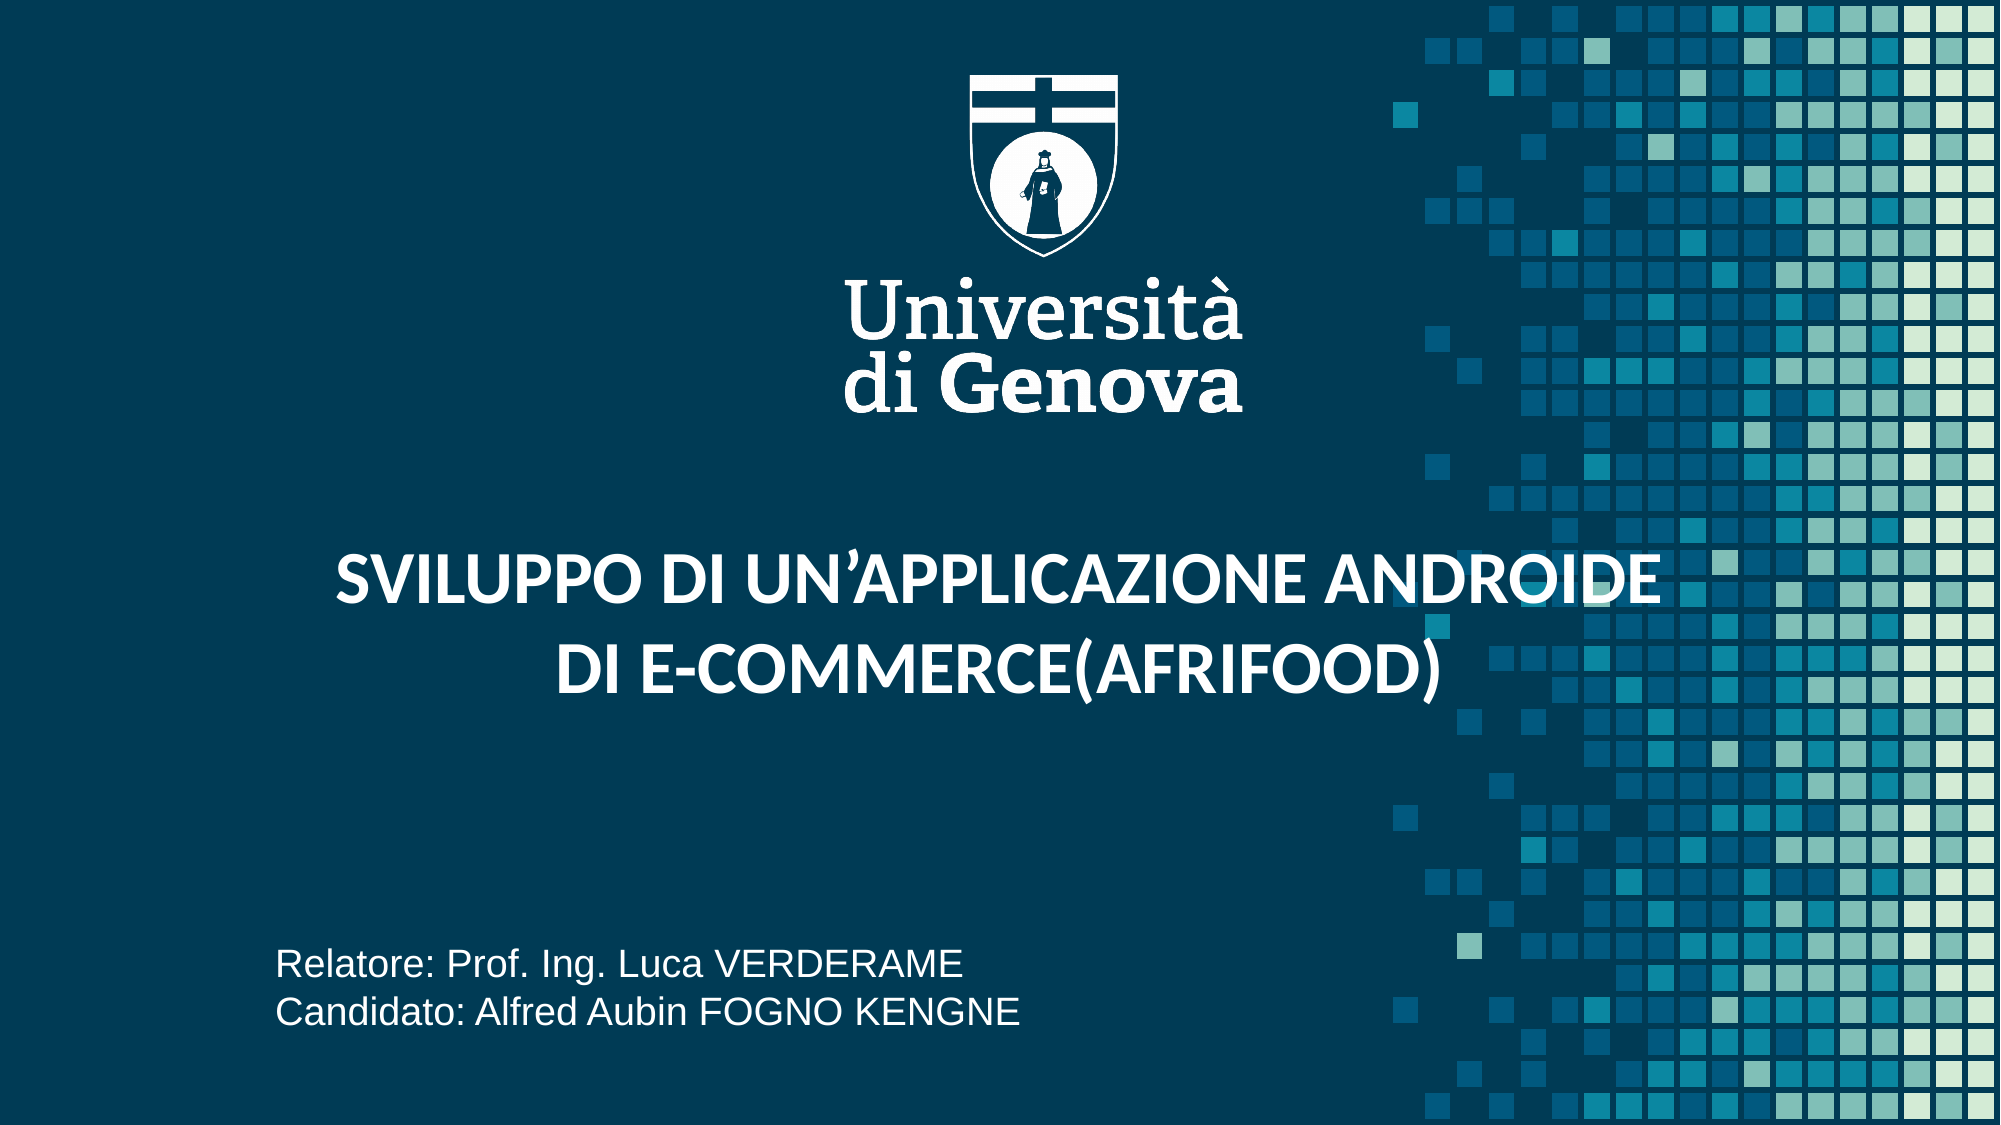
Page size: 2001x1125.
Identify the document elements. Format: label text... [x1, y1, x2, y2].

picture [957, 297, 977, 339]
picture [1102, 192, 1109, 206]
picture [1040, 182, 1047, 194]
picture [845, 352, 890, 412]
picture [907, 297, 952, 339]
picture [899, 351, 910, 362]
picture [941, 353, 998, 412]
picture [1148, 277, 1158, 288]
picture [1047, 370, 1096, 412]
picture [1021, 244, 1034, 252]
picture [1028, 297, 1063, 339]
picture [1200, 370, 1242, 412]
title SVILUPPO DI UN’APPLICAZIONE ANDROIDE DI E-COMMERCE(AFRIFOOD) [278, 513, 1722, 760]
picture [1010, 236, 1020, 244]
picture [976, 185, 980, 195]
picture [1035, 252, 1052, 256]
picture [1146, 370, 1197, 412]
picture [1003, 370, 1041, 412]
picture [1107, 297, 1138, 339]
picture [1168, 286, 1198, 339]
picture [961, 277, 972, 288]
picture [979, 297, 1025, 339]
picture [1100, 370, 1144, 412]
picture [1204, 297, 1242, 339]
picture [970, 76, 1117, 191]
picture [1042, 159, 1047, 167]
picture [1213, 277, 1228, 292]
picture [1144, 297, 1164, 339]
picture [1078, 207, 1102, 236]
picture [985, 206, 994, 219]
text_box Relatore: Prof. Ing. Luca VERDERAME Candidato: Alfred Aubin FOGNO KENGNE [260, 931, 1510, 1091]
picture [845, 280, 902, 339]
picture [991, 132, 1097, 238]
picture [1070, 297, 1101, 339]
picture [994, 220, 1008, 235]
picture [895, 371, 917, 412]
